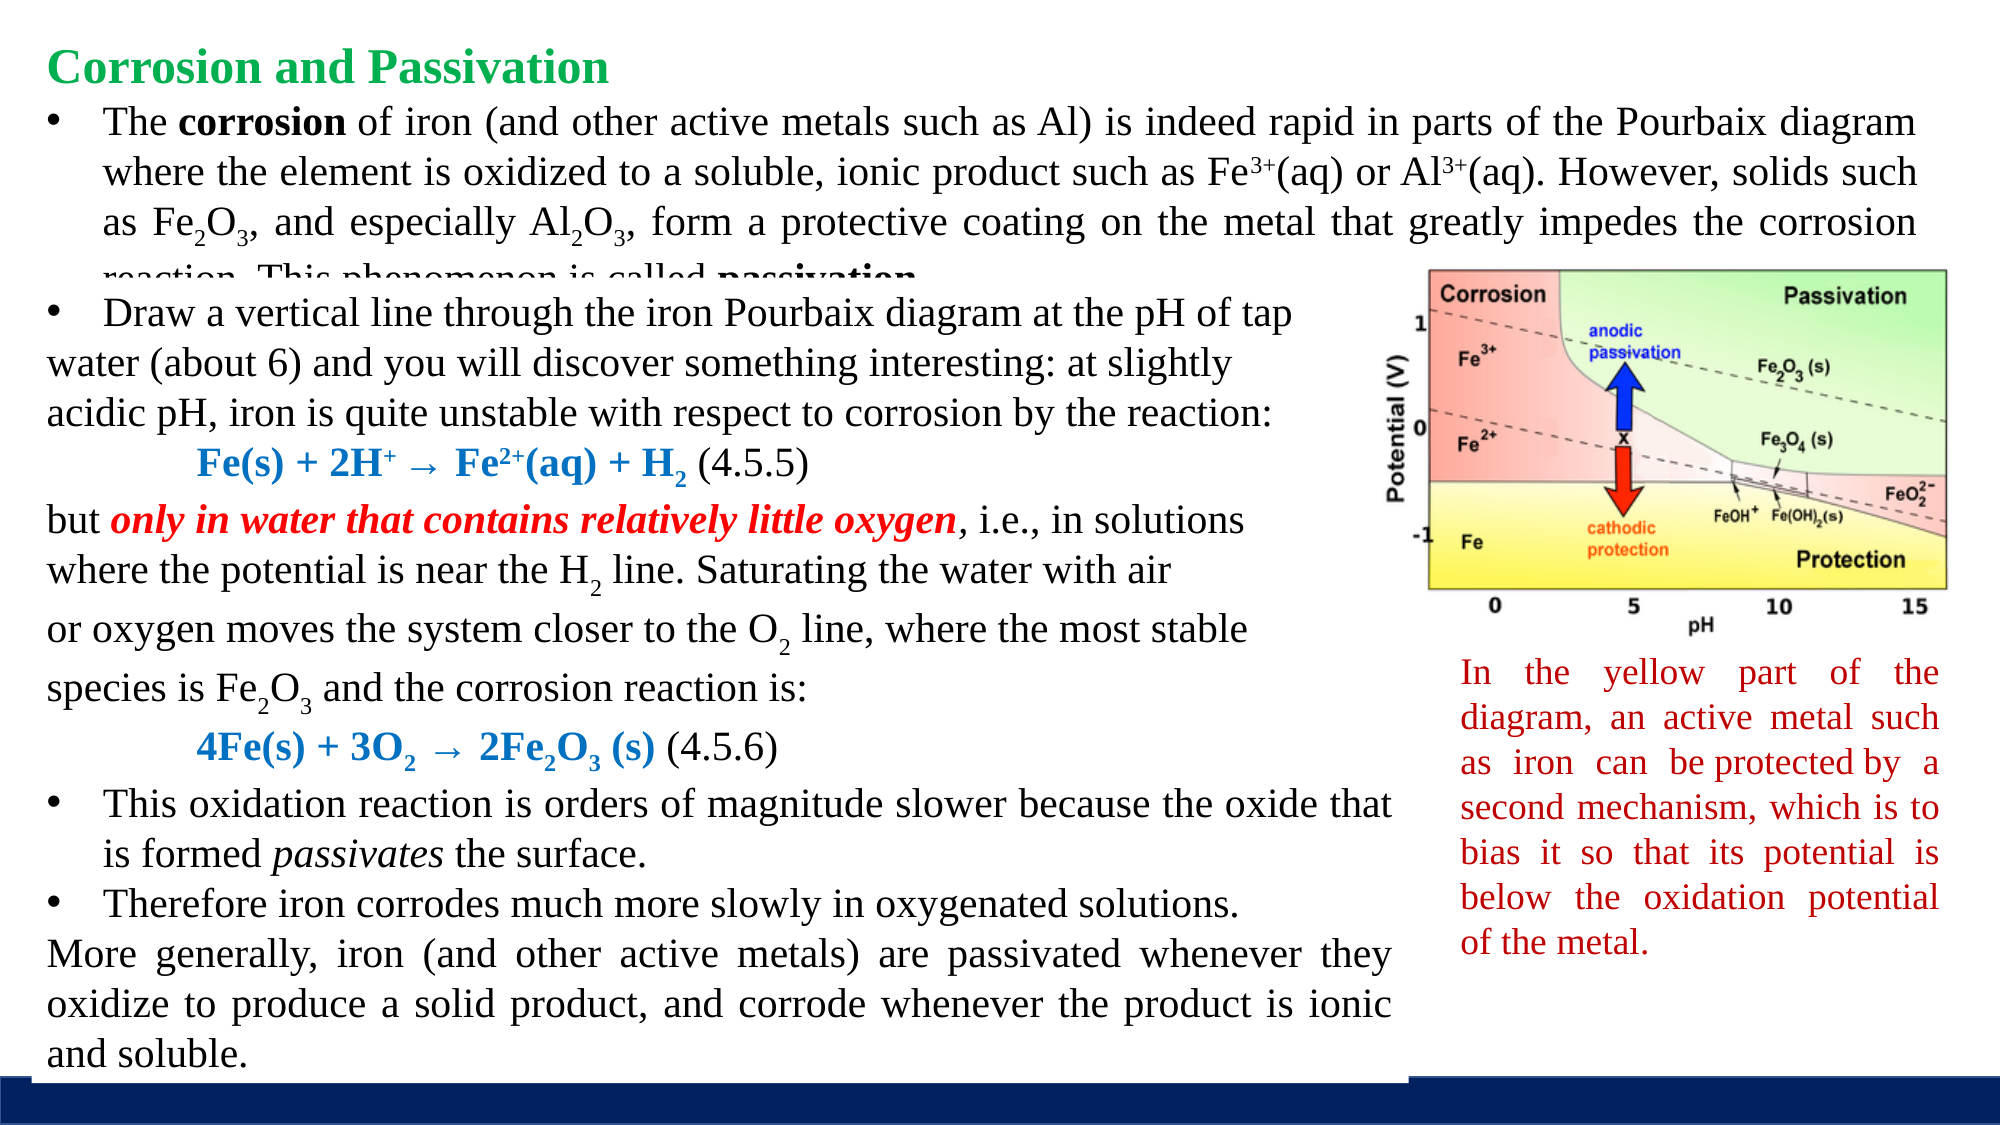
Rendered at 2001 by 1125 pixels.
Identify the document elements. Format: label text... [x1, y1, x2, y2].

text_box In the yellow part of the diagram, an active metal such as iron can be protected by a second mechanism, which is to bias it so that its potential is below the oxidation potential of the metal. [1445, 640, 1956, 970]
text_box Draw a vertical line through the iron Pourbaix diagram at the pH of tap water (about 6) and you will discover something interesting: at slightly acidic pH, iron is quite unstable with respect to corrosion by the reaction: Fe(s) + 2H+ → Fe2+(aq) + H2 (4.5.5) but only in water that contains relatively little oxygen, i.e., in solutions where the potential is near the H2 line. Saturating the water with air or oxygen moves the system closer to the O2 line, where the most stable species is Fe2O3 and the corrosion reaction is: 4Fe(s) + 3O2 → 2Fe2O3 (s) (4.5.6) This oxidation reaction is orders of magnitude slower because the oxide that is formed passivates the surface. Therefore iron corrodes much more slowly in oxygenated solutions. More generally, iron (and other active metals) are passivated whenever they oxidize to produce a solid product, and corrode whenever the product is ionic and soluble. [31, 277, 1409, 1069]
picture [1376, 257, 1956, 640]
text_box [0, 1069, 2000, 1125]
text_box Corrosion and Passivation The corrosion of iron (and other active metals such as Al) is indeed rapid in parts of the Pourbaix diagram where the element is oxidized to a soluble, ionic product such as Fe3+(aq) or Al3+(aq). However, solids such as Fe2O3, and especially Al2O3, form a protective coating on the metal that greatly impedes the corrosion reaction. This phenomenon is called passivation. [31, 26, 1934, 277]
